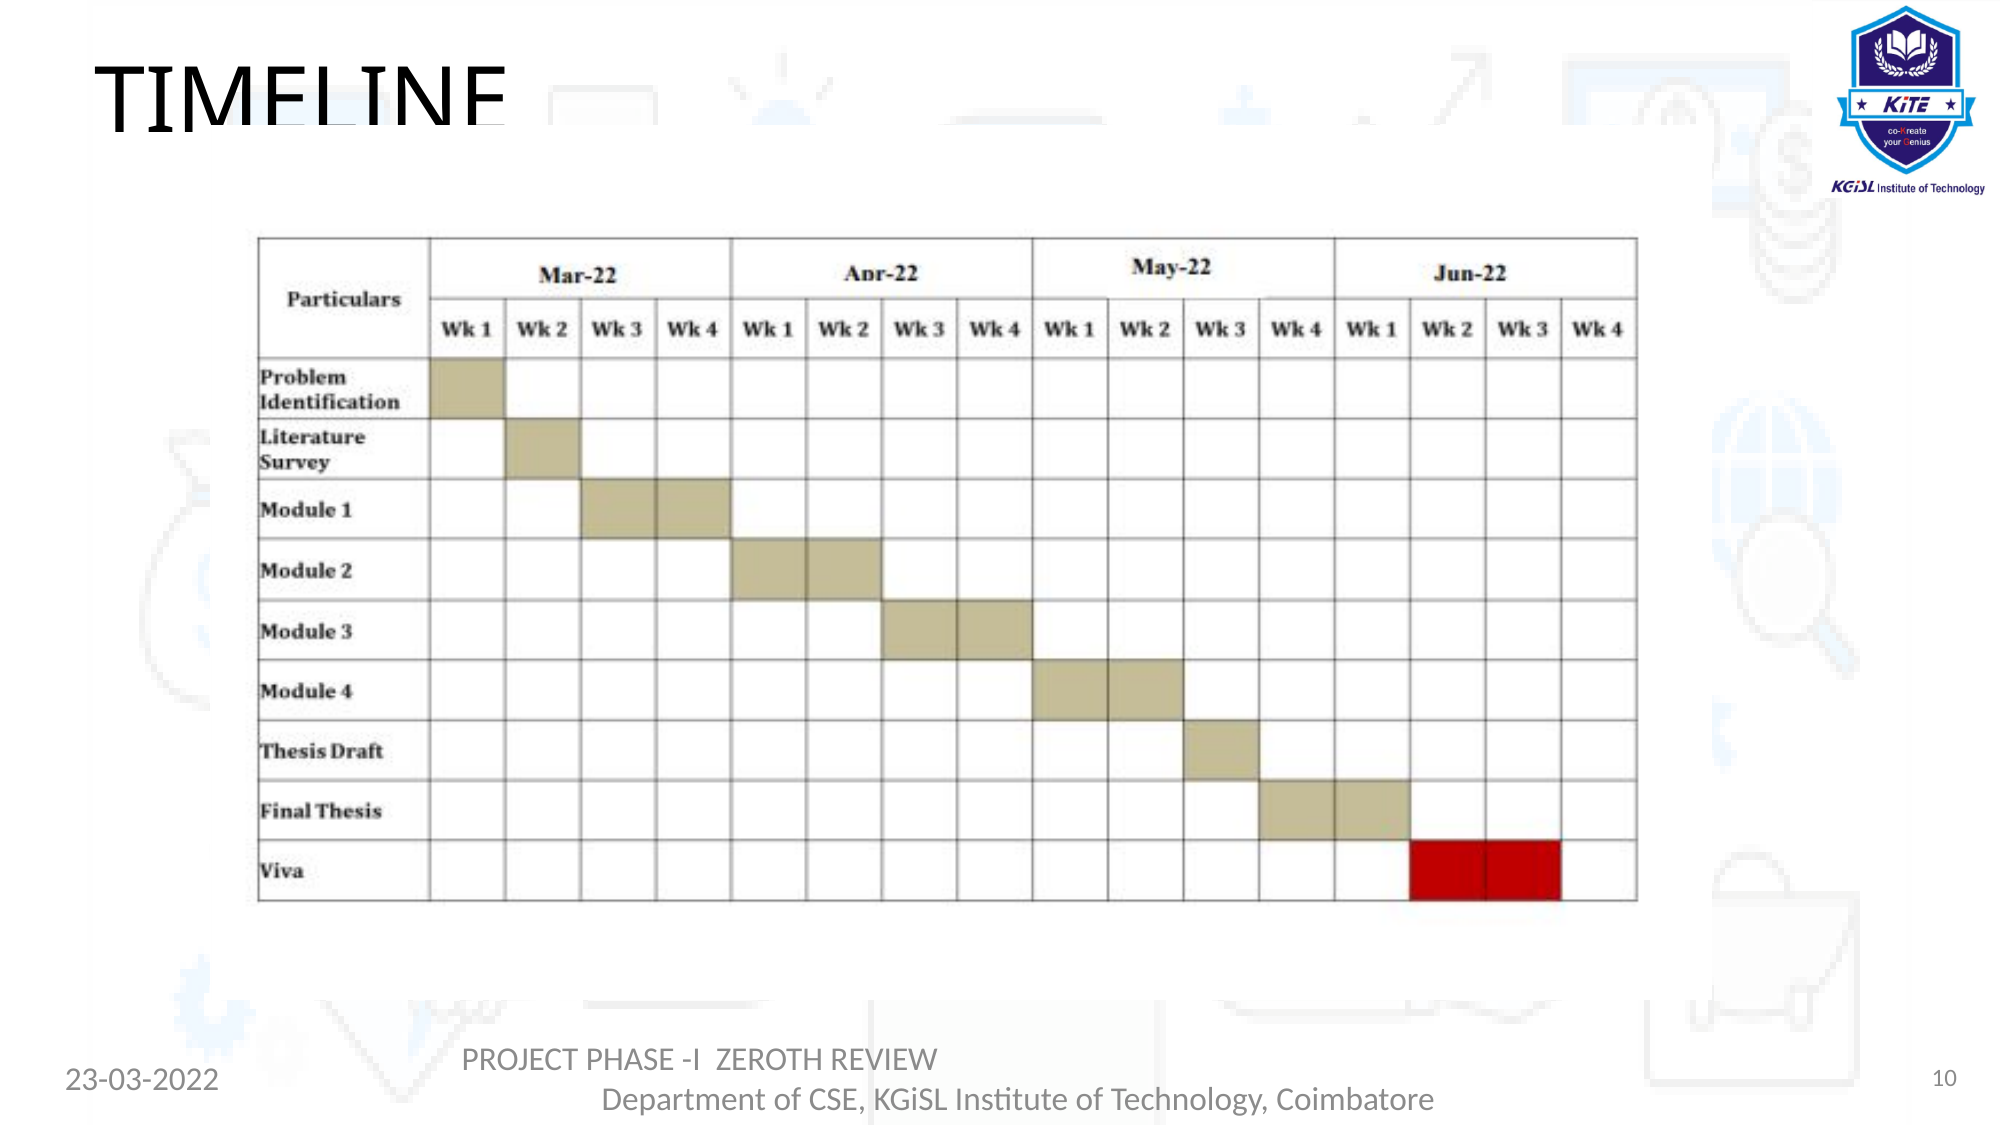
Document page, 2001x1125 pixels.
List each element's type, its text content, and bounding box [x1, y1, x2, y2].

picture [1812, 0, 2000, 198]
picture [210, 125, 1712, 1000]
slide_number 10 [1880, 1046, 1973, 1107]
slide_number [49, 1047, 268, 1108]
footer PROJECT PHASE -I ZEROTH REVIEW Department of CSE, KGiSL Institute of Technology, Coimbatore [444, 1047, 1555, 1108]
title TIMELINE [79, 33, 1805, 172]
